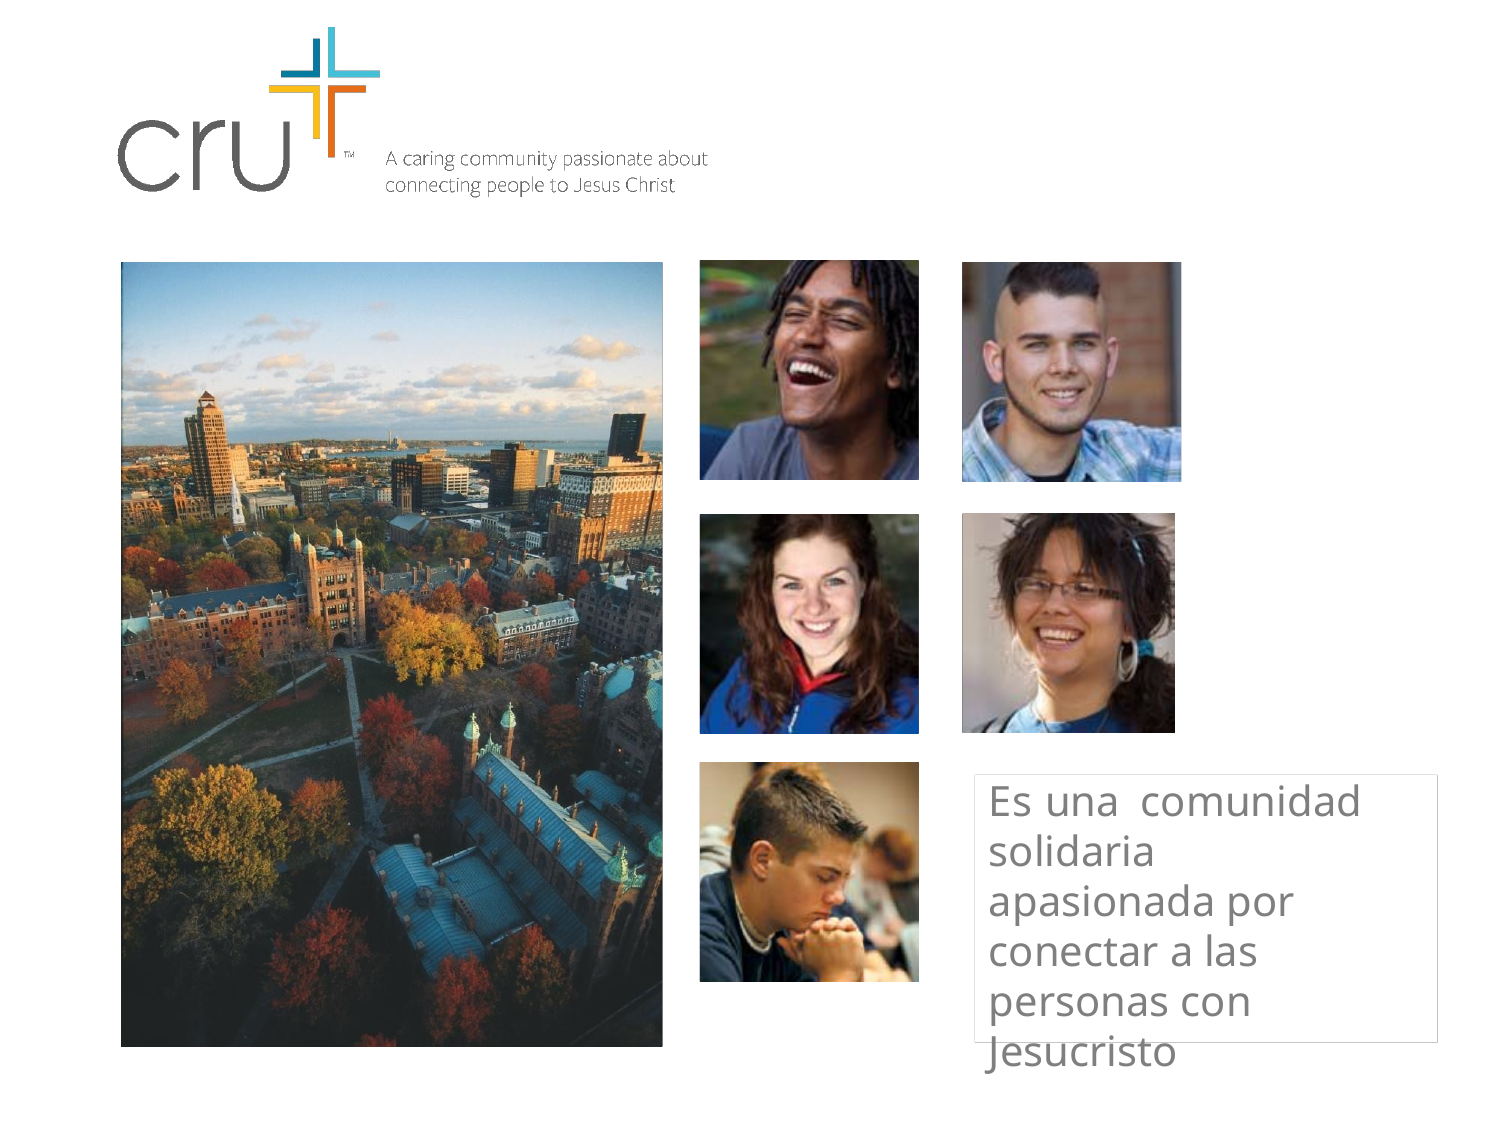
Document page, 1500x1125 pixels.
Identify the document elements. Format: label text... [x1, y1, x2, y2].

text_box [699, 260, 919, 480]
text_box [121, 262, 663, 1047]
text_box [699, 514, 919, 734]
text_box [699, 762, 919, 1087]
text_box [962, 262, 1182, 482]
text_box [962, 513, 1175, 733]
text_box Es una comunidad solidaria apasionada por conectar a las personas con Jesucristo [974, 774, 1438, 1043]
text_box [91, 27, 1309, 263]
